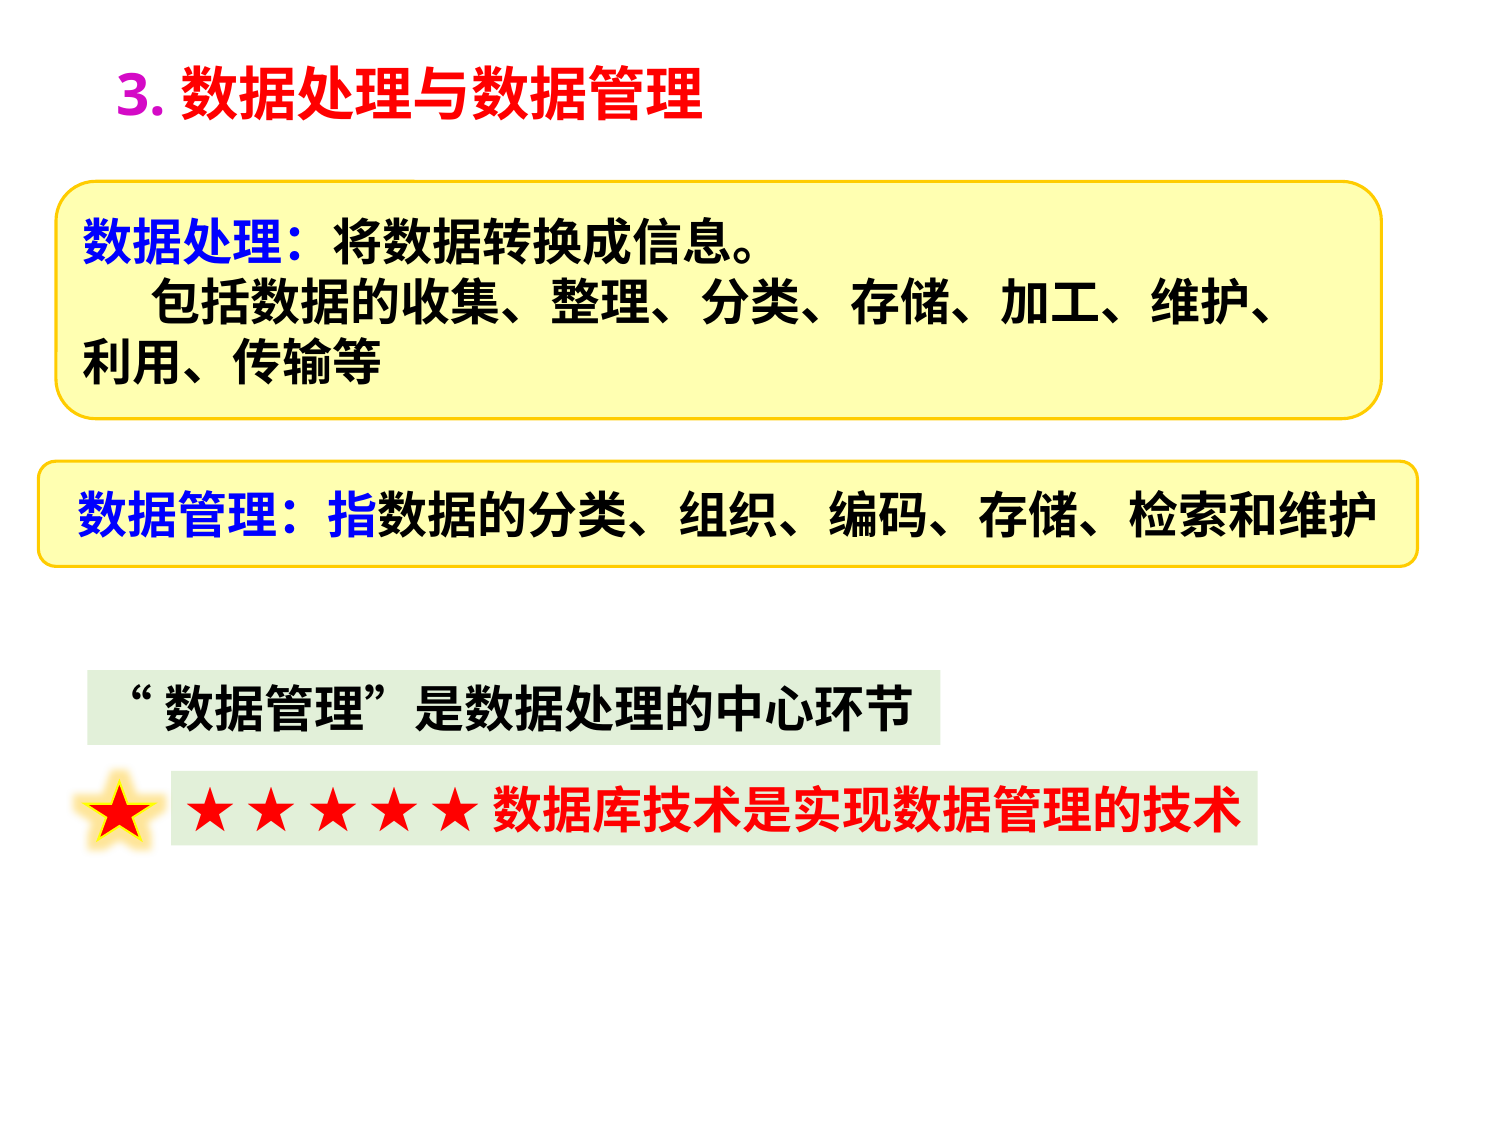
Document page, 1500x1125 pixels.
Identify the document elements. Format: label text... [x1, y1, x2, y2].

text_box ★ ★ ★ ★ ★数据库技术是实现数据管理的技术 [171, 770, 1258, 846]
text_box 数据处理：将数据转换成信息。 包括数据的收集、整理、分类、存储、加工、维护、 利用、传输等 [55, 181, 1382, 419]
text_box 数据管理：指数据的分类、组织、编码、存储、检索和维护 [38, 461, 1418, 567]
text_box [81, 778, 158, 843]
text_box “数据管理”是数据处理的中心环节 [87, 670, 941, 745]
text_box [644, 351, 690, 437]
title 3.数据处理与数据管理 [101, 31, 1396, 162]
